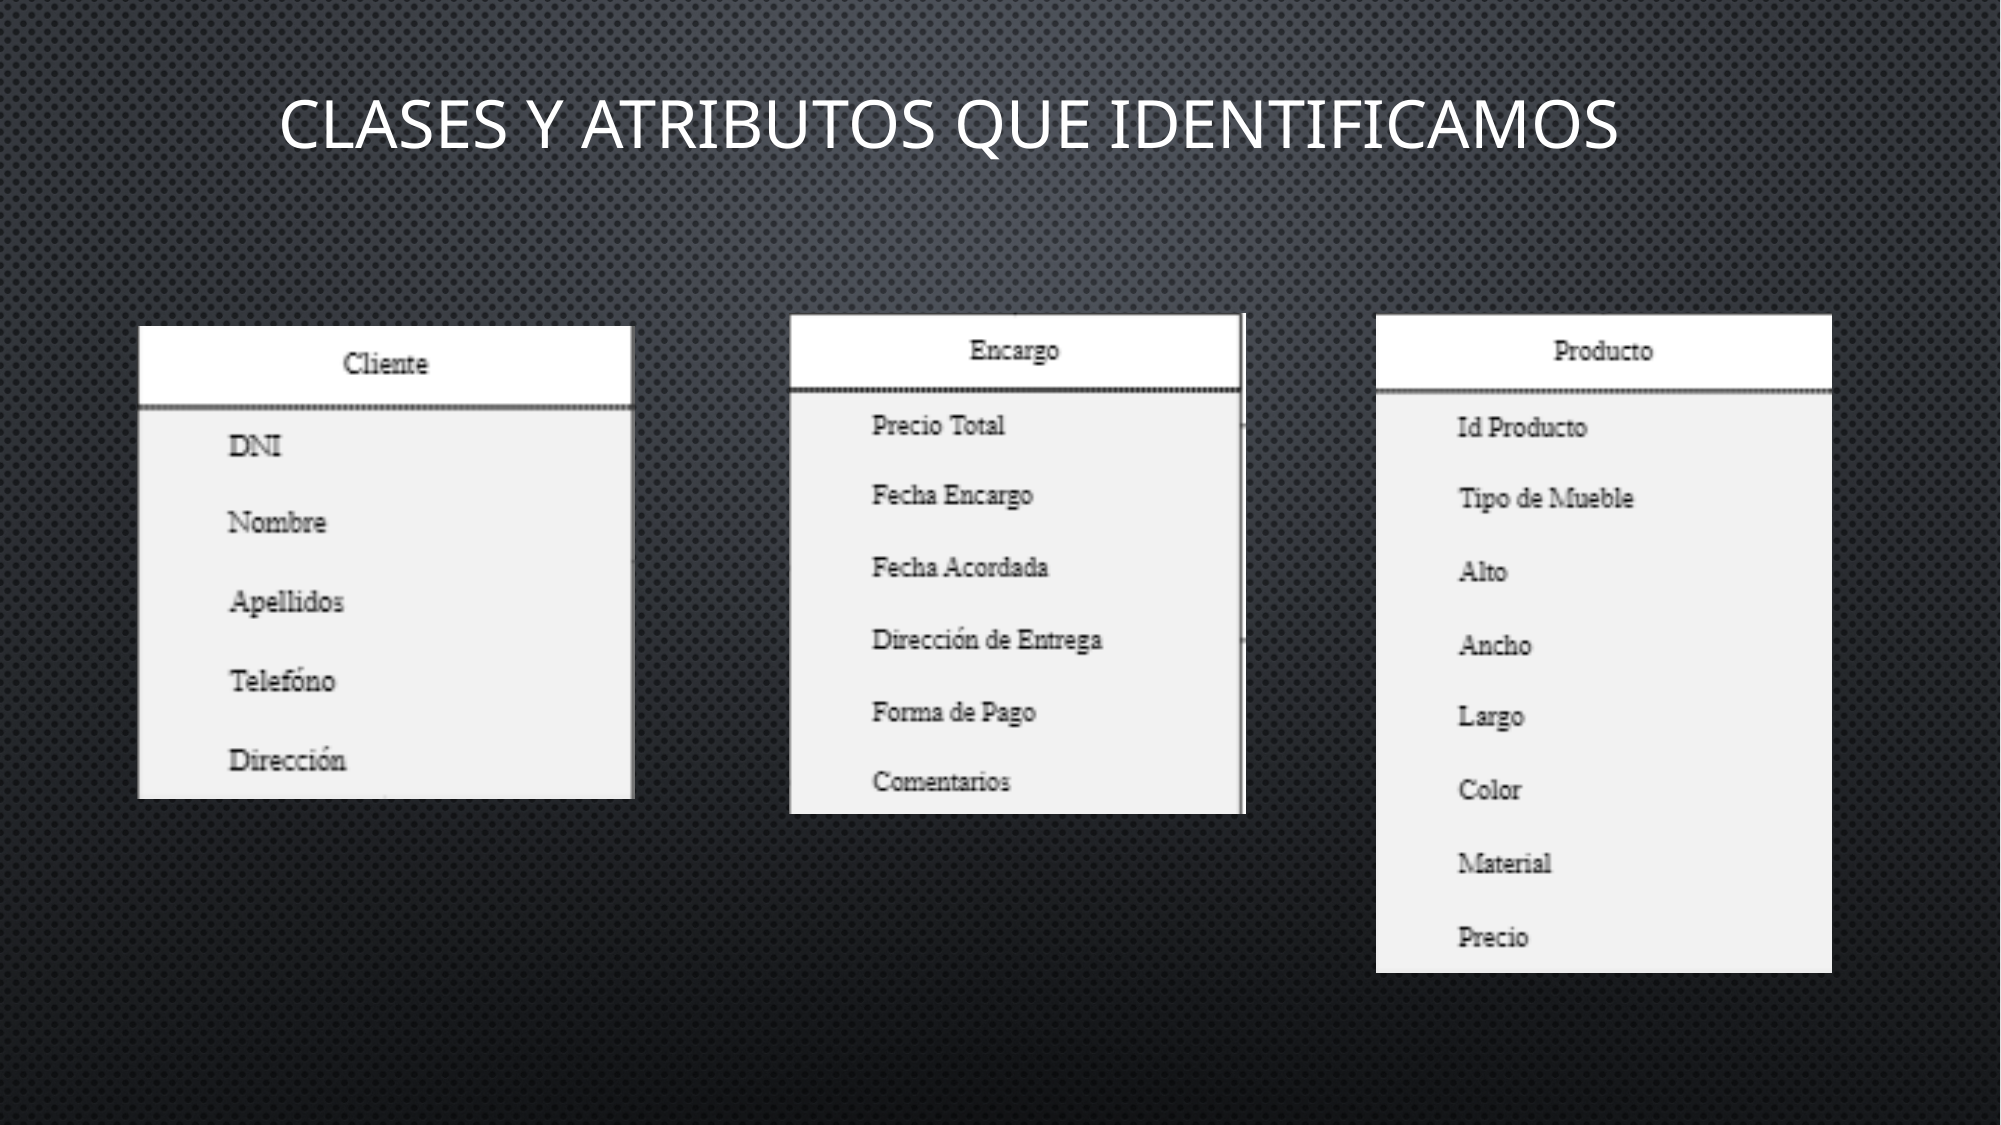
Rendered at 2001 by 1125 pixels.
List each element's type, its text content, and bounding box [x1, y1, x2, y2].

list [789, 313, 1246, 814]
picture [137, 325, 635, 800]
picture [1375, 313, 1832, 974]
title Clases y atributos que identificamos [137, 0, 1763, 279]
